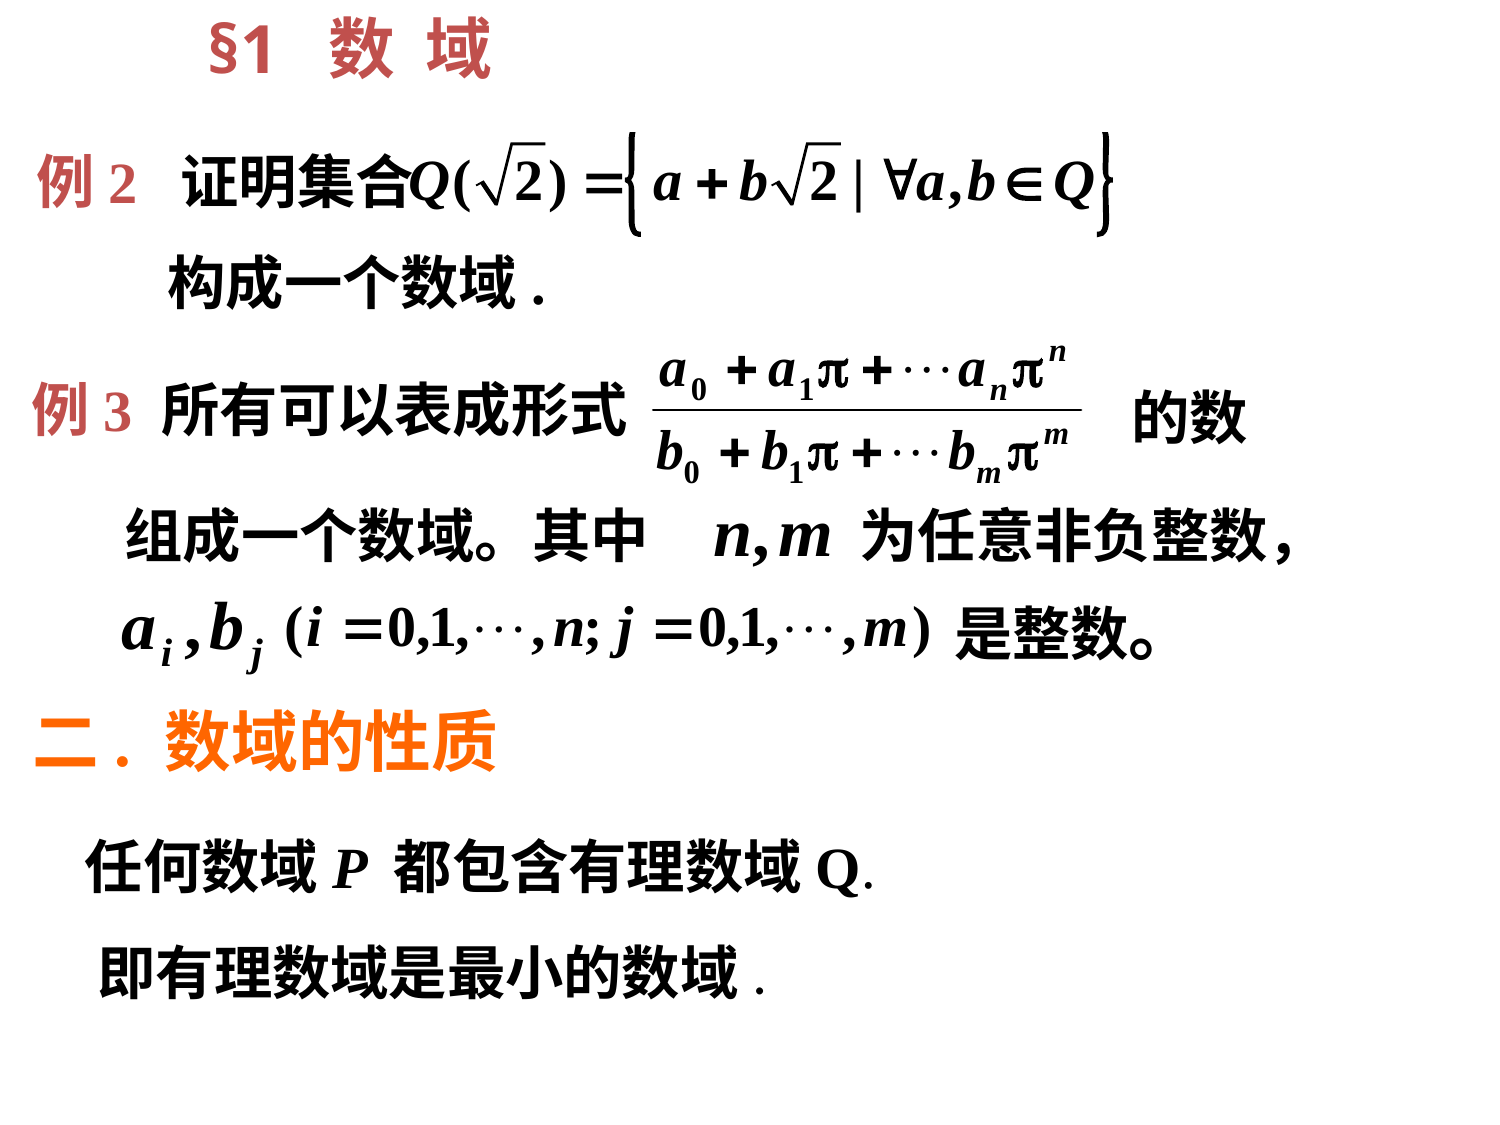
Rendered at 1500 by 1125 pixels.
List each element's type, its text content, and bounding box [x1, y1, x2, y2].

text_box §1 数 域 [123, 0, 1093, 95]
text_box 即有理数域是最小的数域. [83, 928, 783, 1014]
text_box 构成一个数域. [153, 238, 561, 324]
text_box 二. 数域的性质 [17, 692, 843, 788]
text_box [407, 131, 1127, 241]
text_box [29, 325, 1342, 688]
text_box 例2 证明集合 [0, 137, 402, 223]
text_box 任何数域P 都包含有理数域Q. [70, 822, 891, 908]
